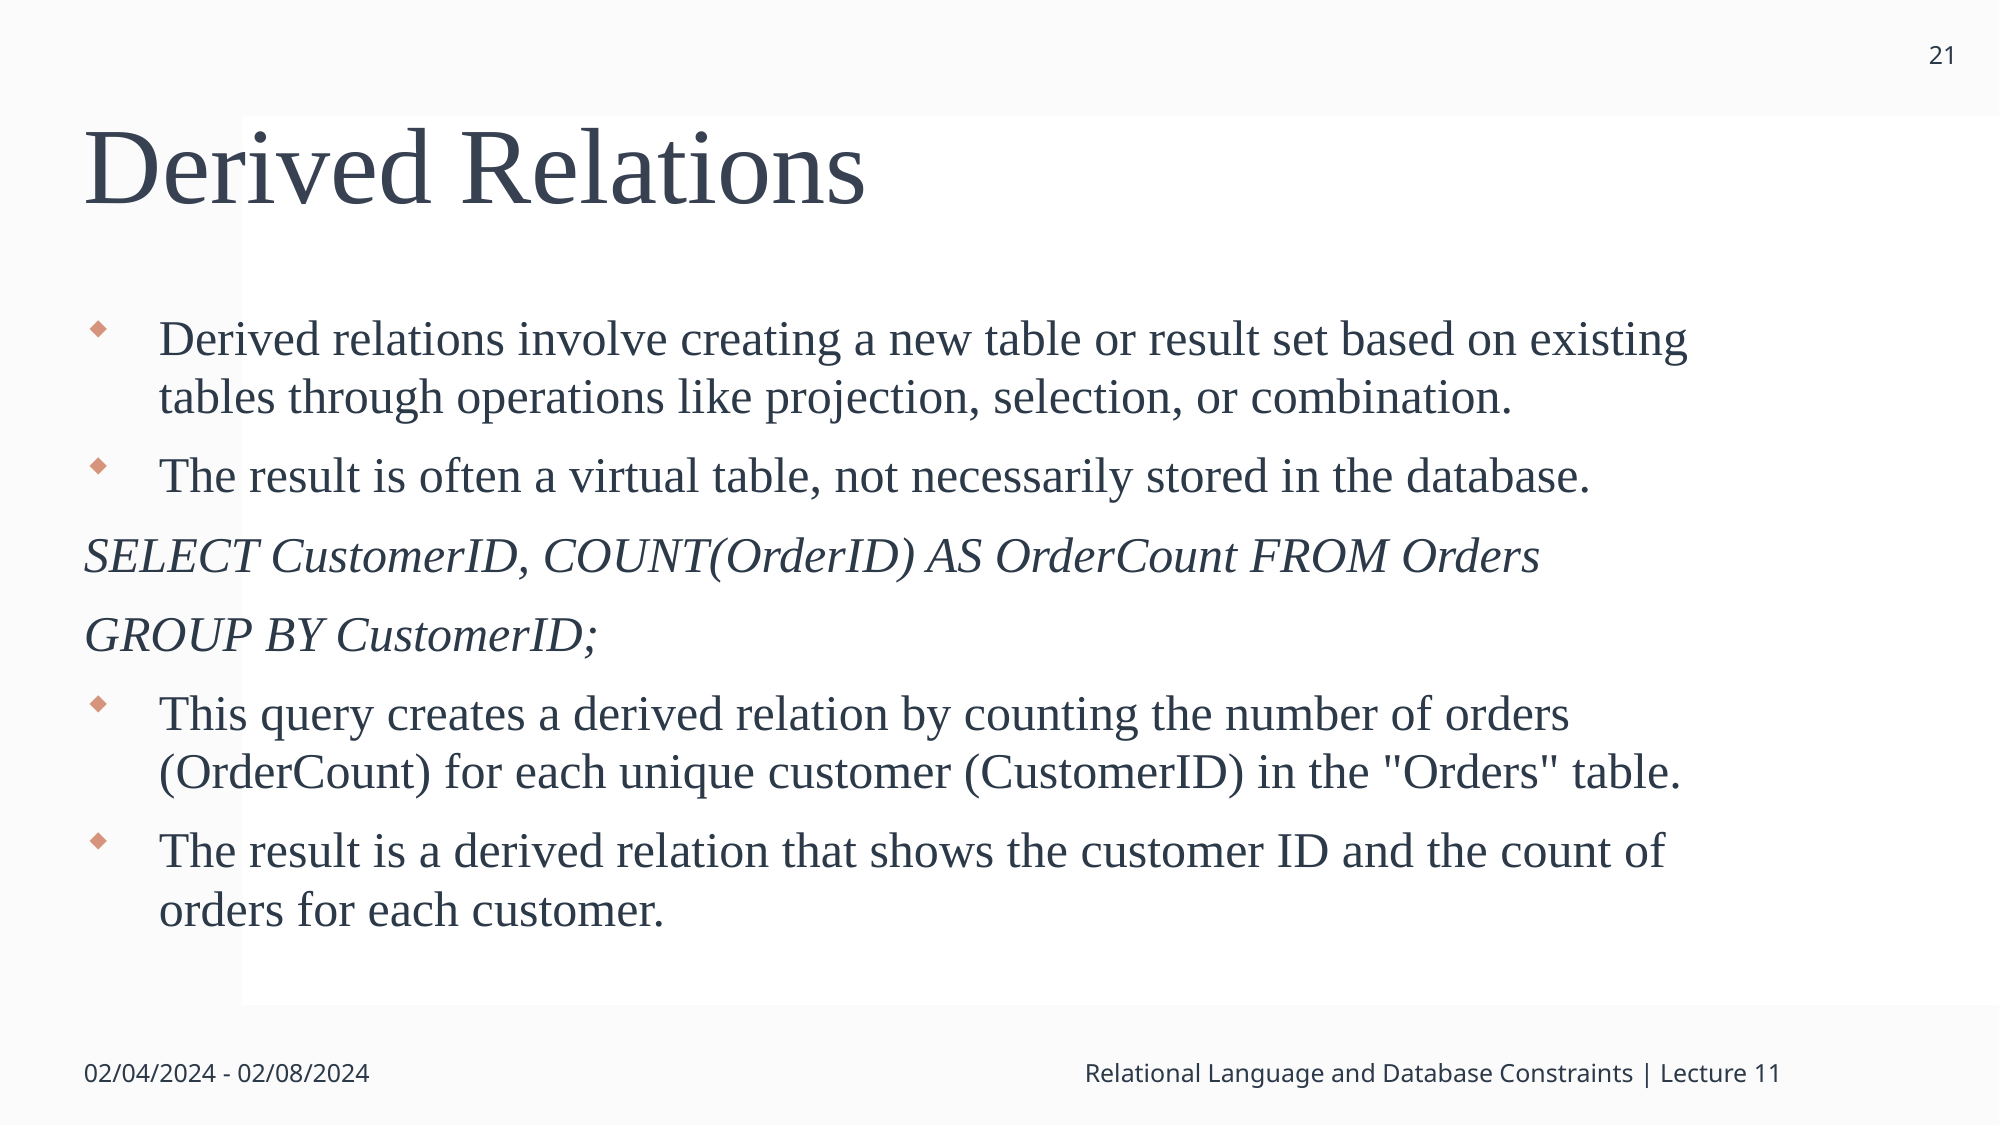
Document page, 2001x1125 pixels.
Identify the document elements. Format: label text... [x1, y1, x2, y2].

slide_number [68, 1020, 519, 1125]
list Derived relations involve creating a new table or result set based on existing tables through operations like projection, selection, or combination. The result is often a virtual table, not necessarily stored in the database. SELECT CustomerID, COUNT(OrderID) AS OrderCount FROM Orders GROUP BY CustomerID; This query creates a derived relation by counting the number of orders (OrderCount) for each unique customer (CustomerID) in the "Orders" table. The result is a derived relation that shows the customer ID and the count of orders for each customer. [68, 299, 1799, 990]
slide_number 21 [1886, 0, 2000, 113]
title Derived Relations [68, 59, 1799, 278]
footer Relational Language and Database Constraints | Lecture 11 [618, 1020, 1799, 1125]
